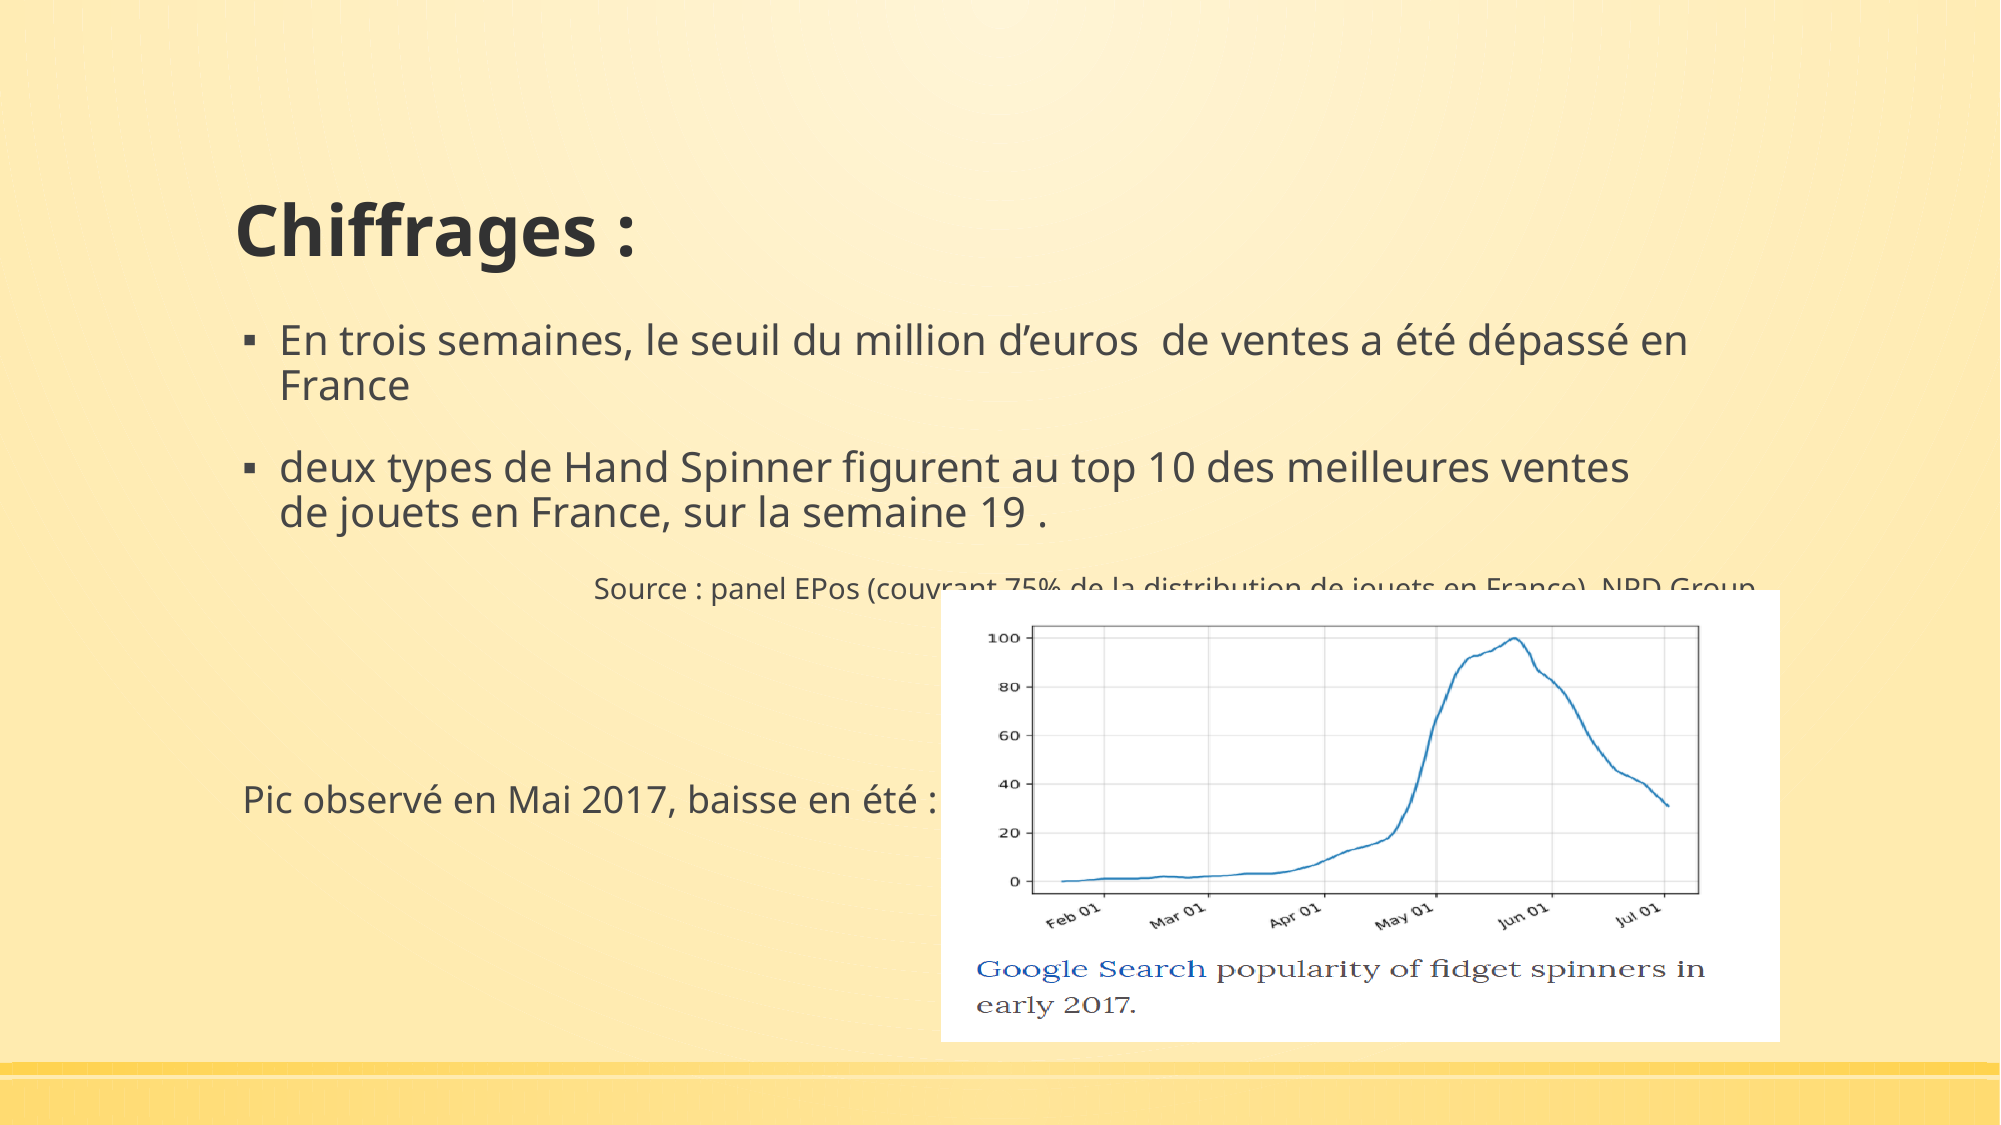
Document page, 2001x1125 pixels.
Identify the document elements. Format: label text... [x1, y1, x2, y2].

picture [941, 590, 1780, 1042]
title Chiffrages : [219, 76, 1780, 279]
list En trois semaines, le seuil du million d’euros de ventes a été dépassé en France deux types de Hand Spinner figurent au top 10 des meilleures ventes de jouets en France, sur la semaine 19 . Source : panel EPos (couvrant 75% de la distribution de jouets en France), NPD Group. Pic observé en Mai 2017, baisse en été : [219, 311, 1780, 990]
